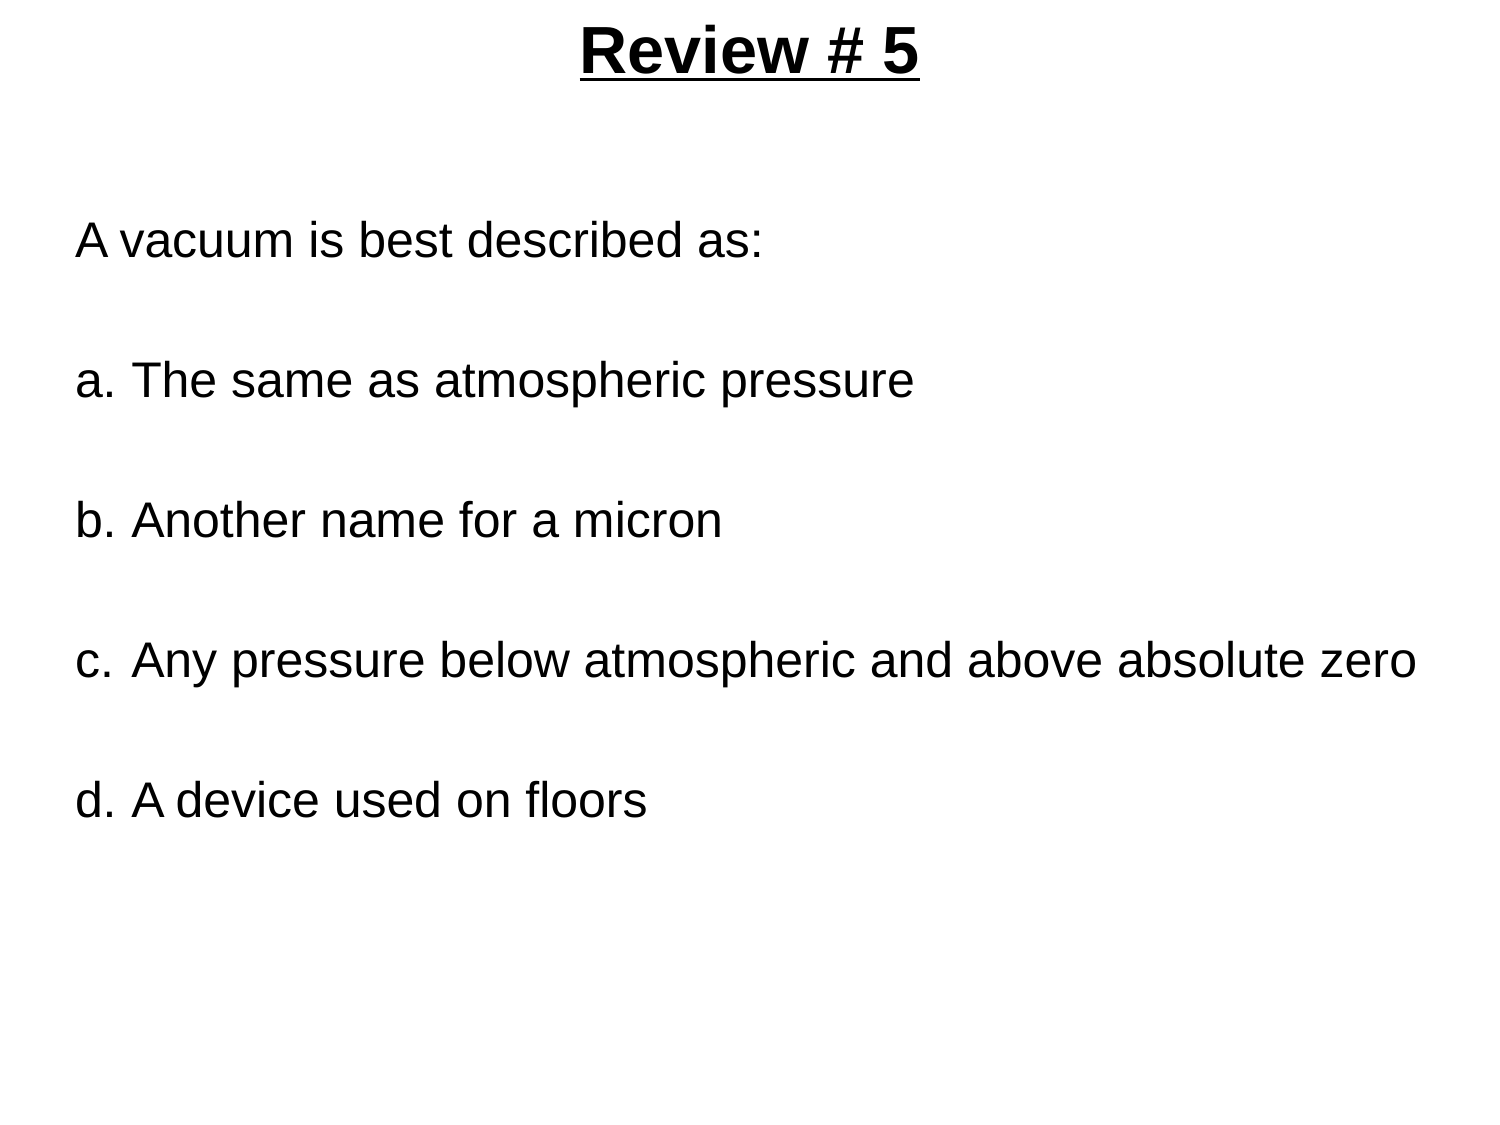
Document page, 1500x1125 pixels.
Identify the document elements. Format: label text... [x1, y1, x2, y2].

text_box A vacuum is best described as: The same as atmospheric pressure Another name for a micron Any pressure below atmospheric and above absolute zero A device used on floors [0, 199, 1500, 835]
text_box Review # 5 [0, 0, 1500, 95]
